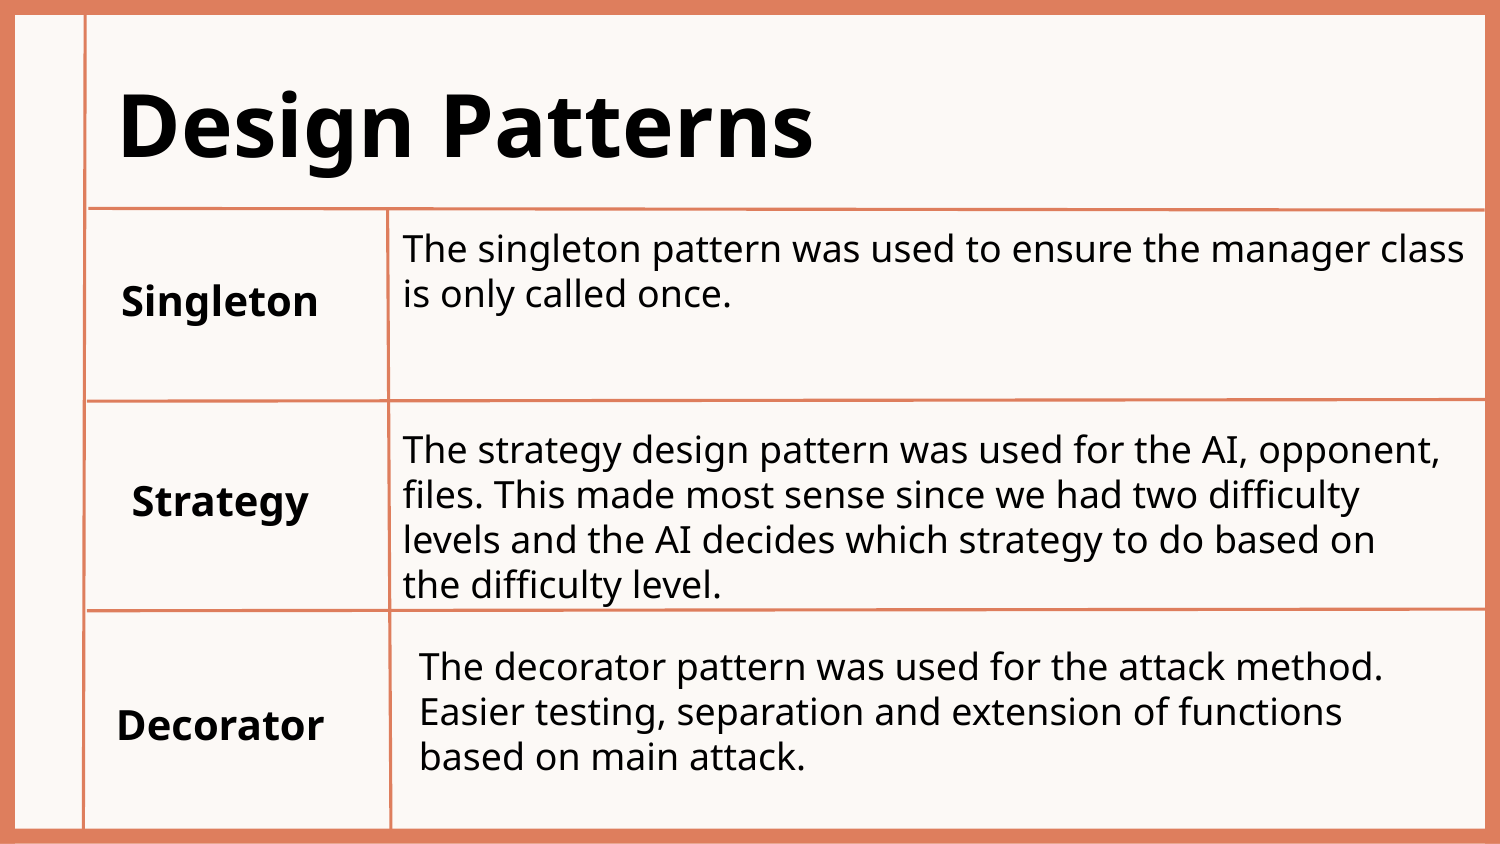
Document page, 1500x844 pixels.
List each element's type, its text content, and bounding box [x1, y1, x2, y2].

title Singleton [91, 252, 357, 358]
list The singleton pattern was used to ensure the manager class is only called once. [396, 217, 1485, 397]
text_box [387, 208, 392, 833]
title Strategy [91, 452, 357, 558]
list The decorator pattern was used for the attack method. Easier testing, separation and extension of functions based on main attack. [403, 627, 1459, 818]
list The strategy design pattern was used for the AI, opponent, files. This made most sense since we had two difficulty levels and the AI decides which strategy to do based on the difficulty level. [396, 410, 1459, 573]
title Decorator [91, 675, 357, 768]
title Design Patterns [101, 53, 1452, 192]
